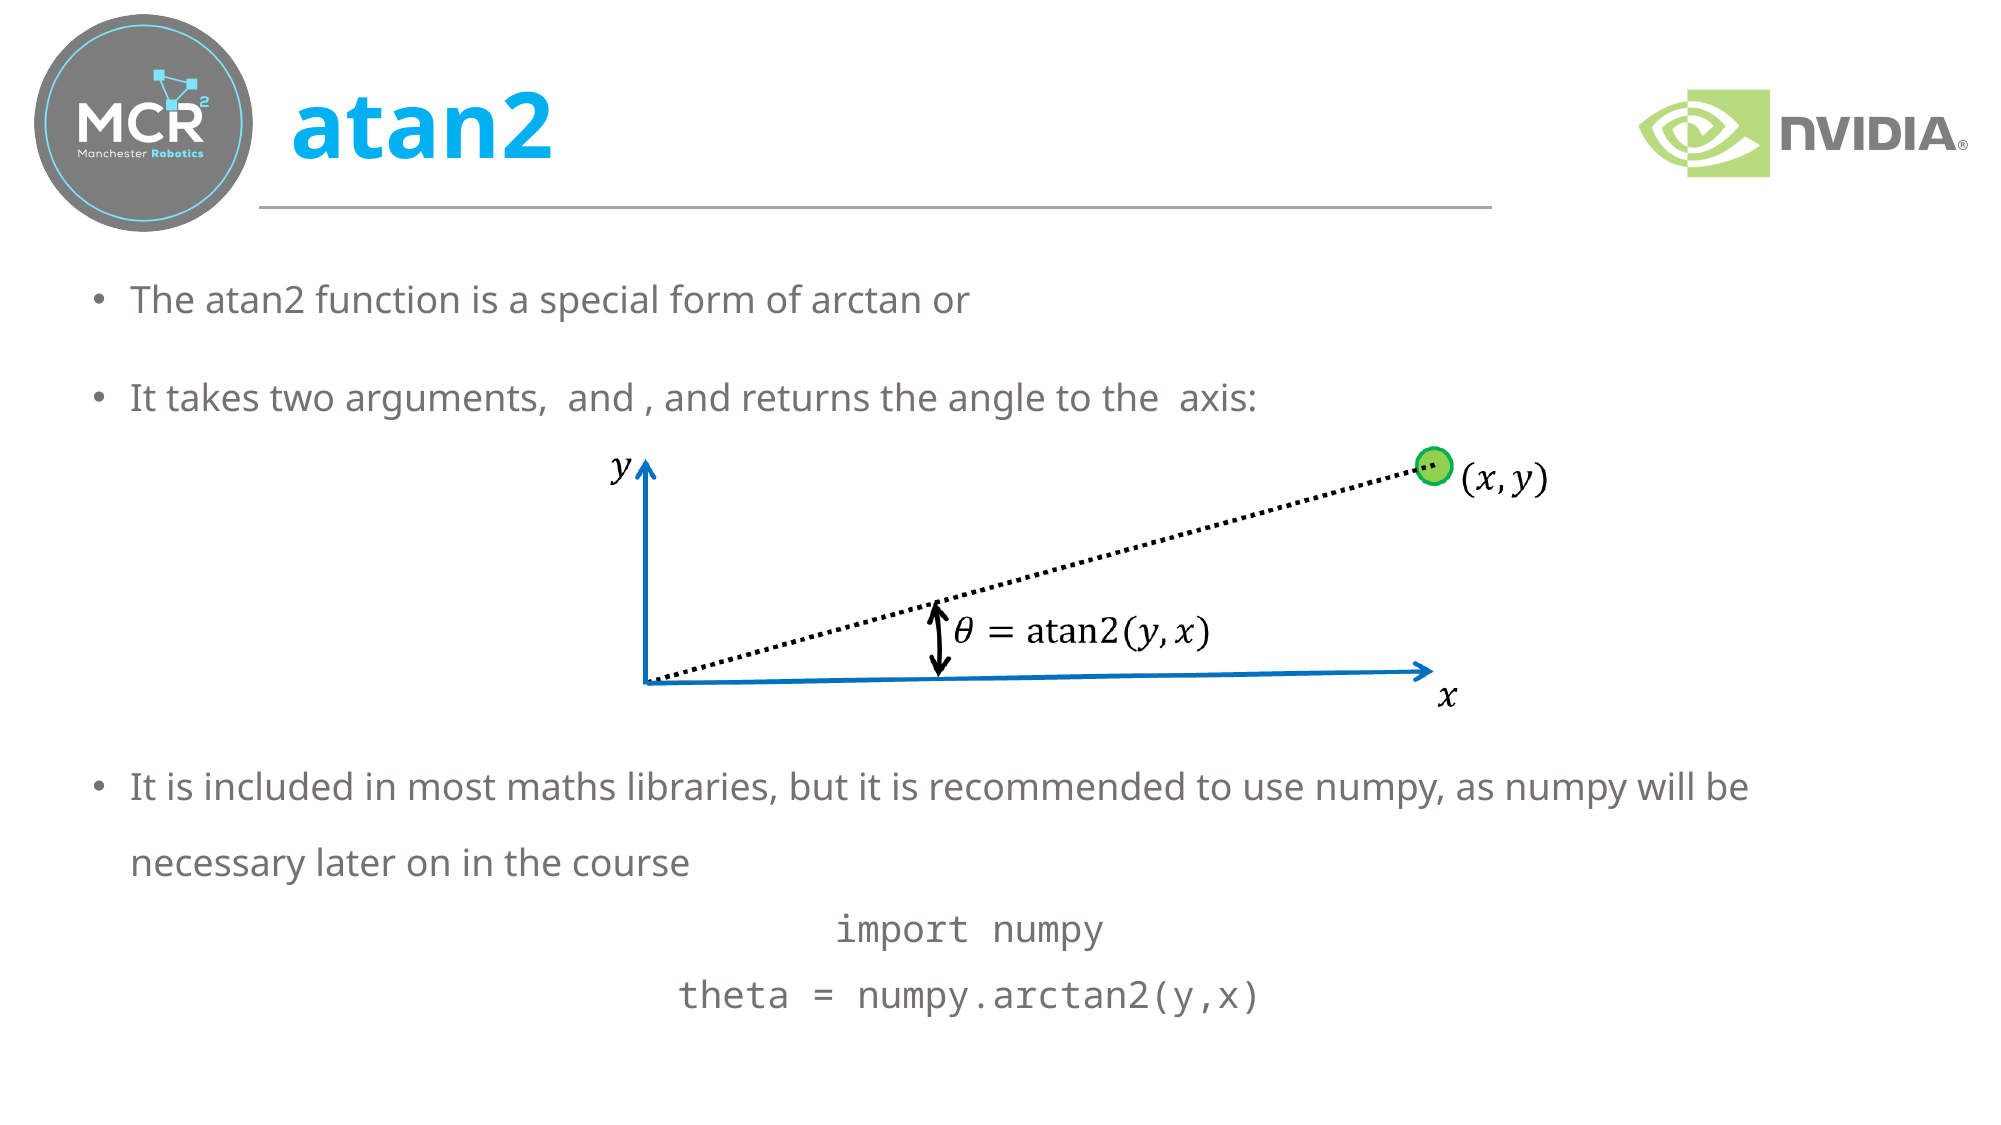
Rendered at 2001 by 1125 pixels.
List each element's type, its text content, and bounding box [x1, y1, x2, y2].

title atan2 [275, 19, 1615, 238]
picture [565, 434, 1640, 723]
